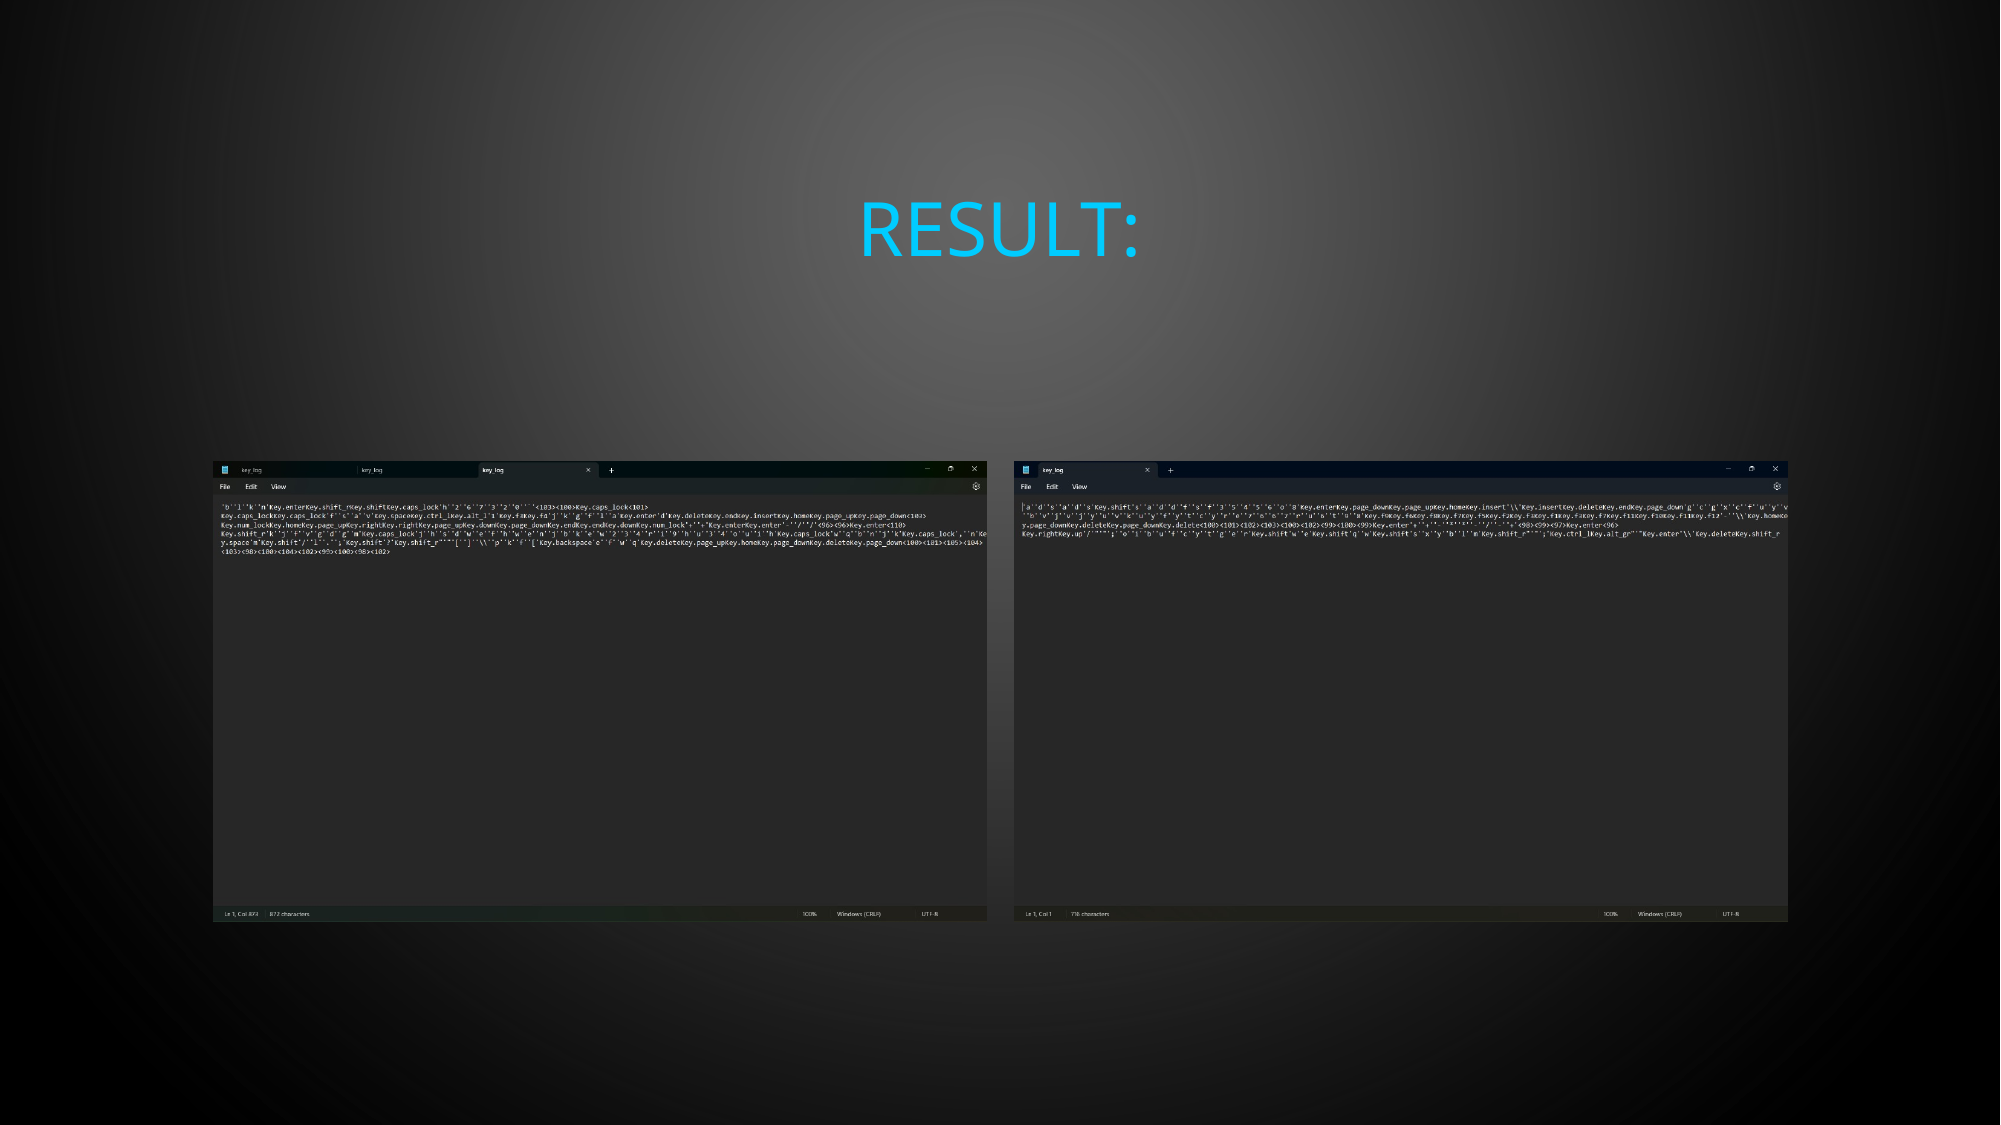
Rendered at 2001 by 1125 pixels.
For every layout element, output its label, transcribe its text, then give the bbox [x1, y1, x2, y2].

title Result: [149, 101, 1851, 364]
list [212, 461, 988, 922]
picture [0, 0, 2000, 1125]
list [1013, 461, 1789, 922]
